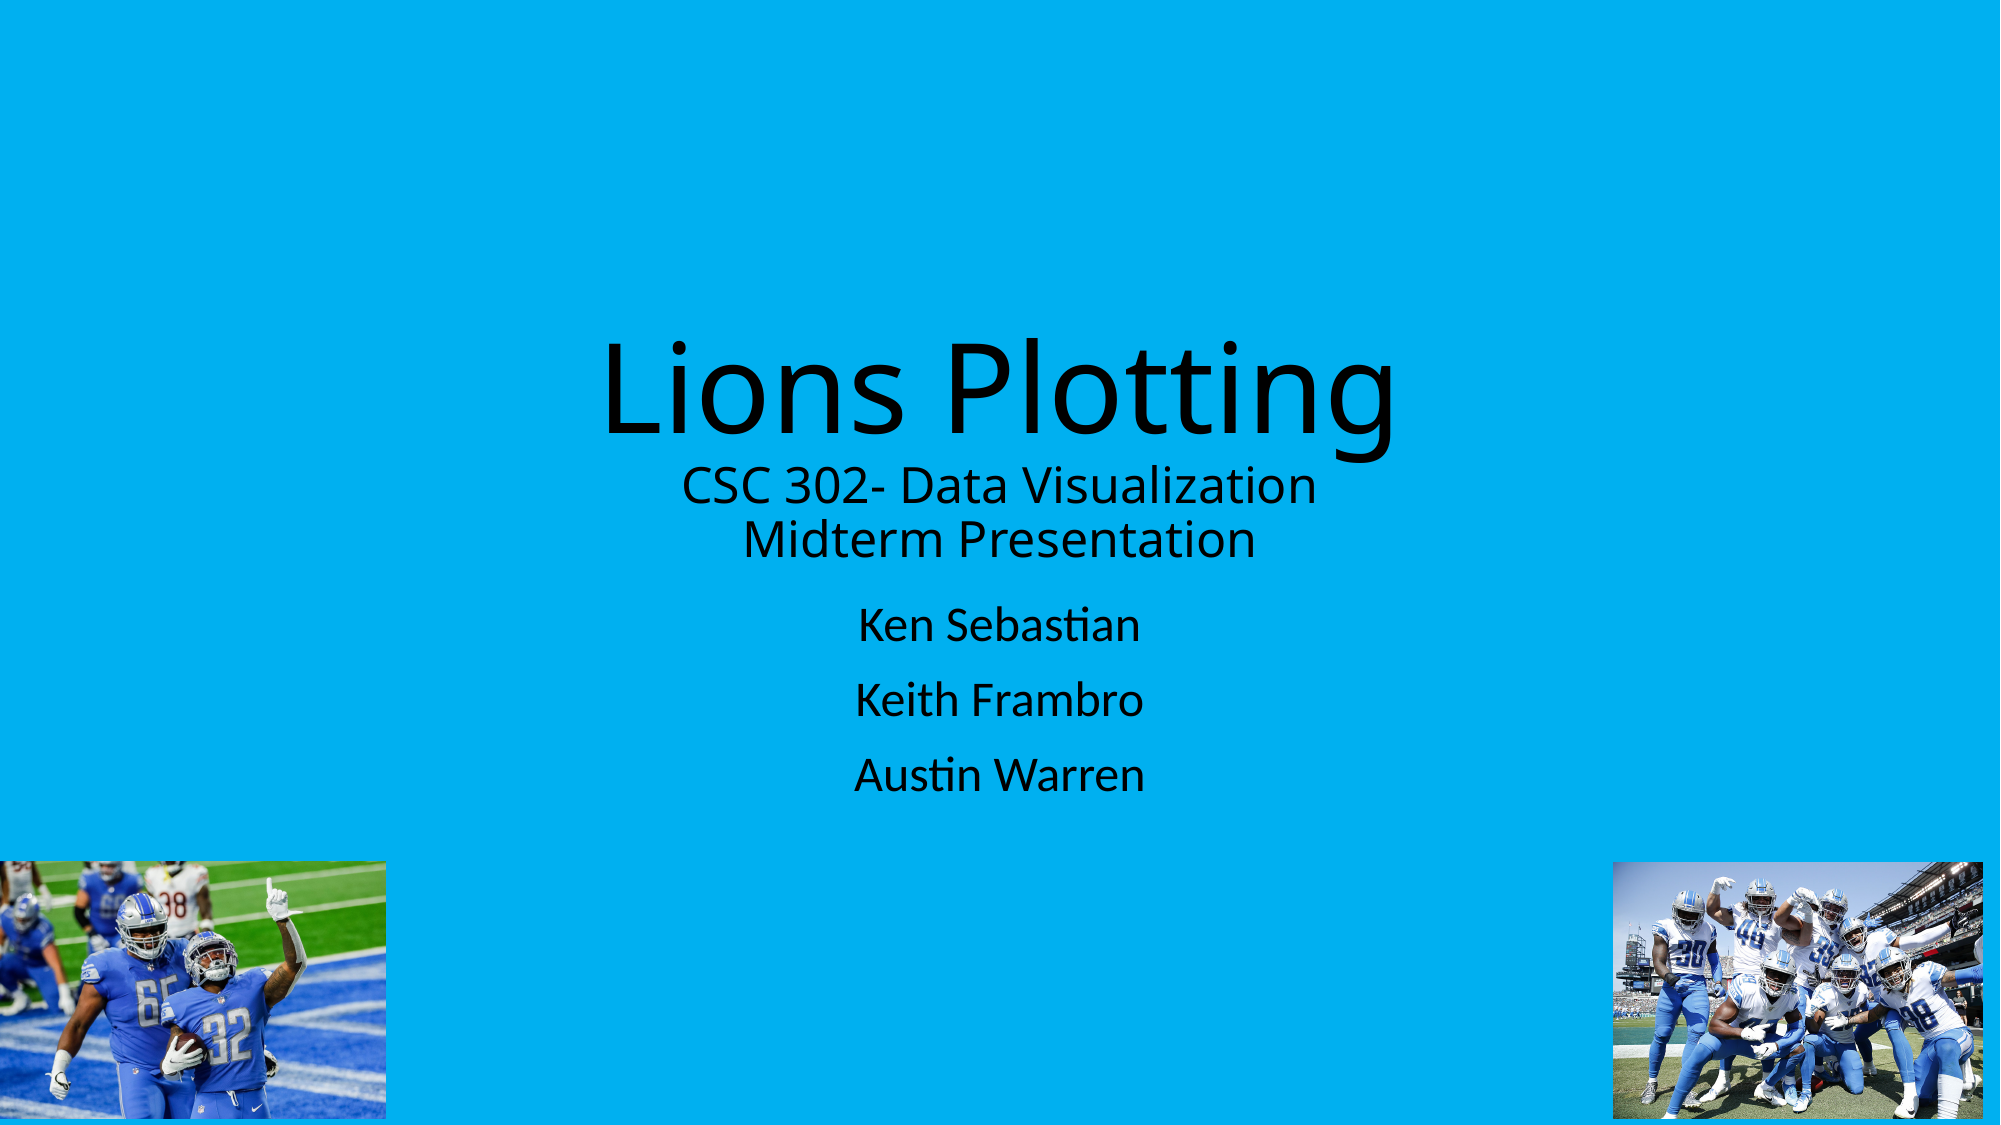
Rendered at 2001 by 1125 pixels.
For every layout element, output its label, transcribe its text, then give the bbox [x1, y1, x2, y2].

picture [0, 862, 385, 1118]
picture [1614, 863, 1982, 1118]
subtitle Ken Sebastian Keith Frambro Austin Warren [249, 590, 1750, 863]
title Lions Plotting CSC 302- Data Visualization Midterm Presentation [249, 184, 1750, 576]
